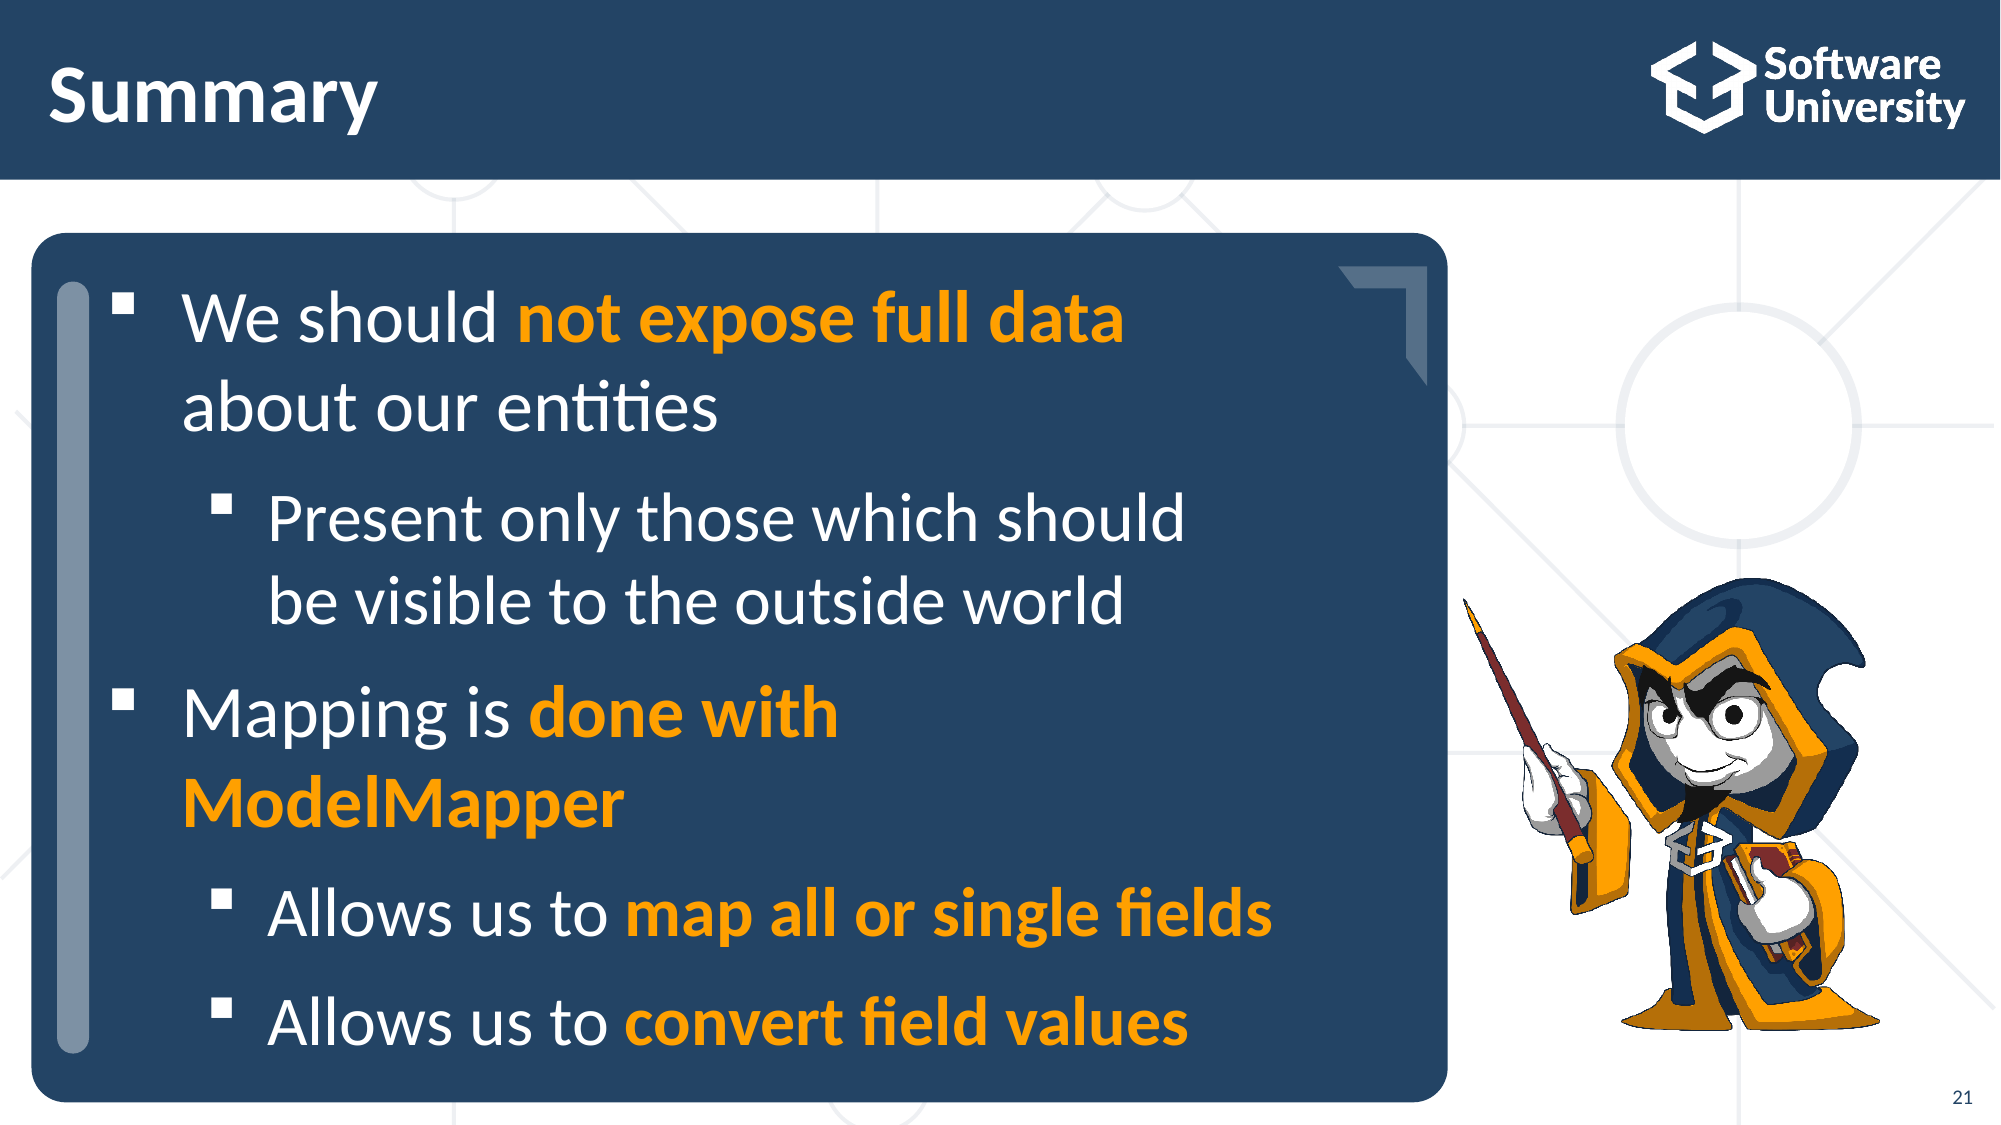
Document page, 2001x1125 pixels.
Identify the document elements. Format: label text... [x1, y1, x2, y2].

picture [1651, 41, 1966, 134]
title Summary [31, 16, 1625, 162]
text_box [31, 232, 1448, 1103]
slide_number 21 [1927, 1067, 1989, 1117]
picture [1447, 537, 1921, 1050]
